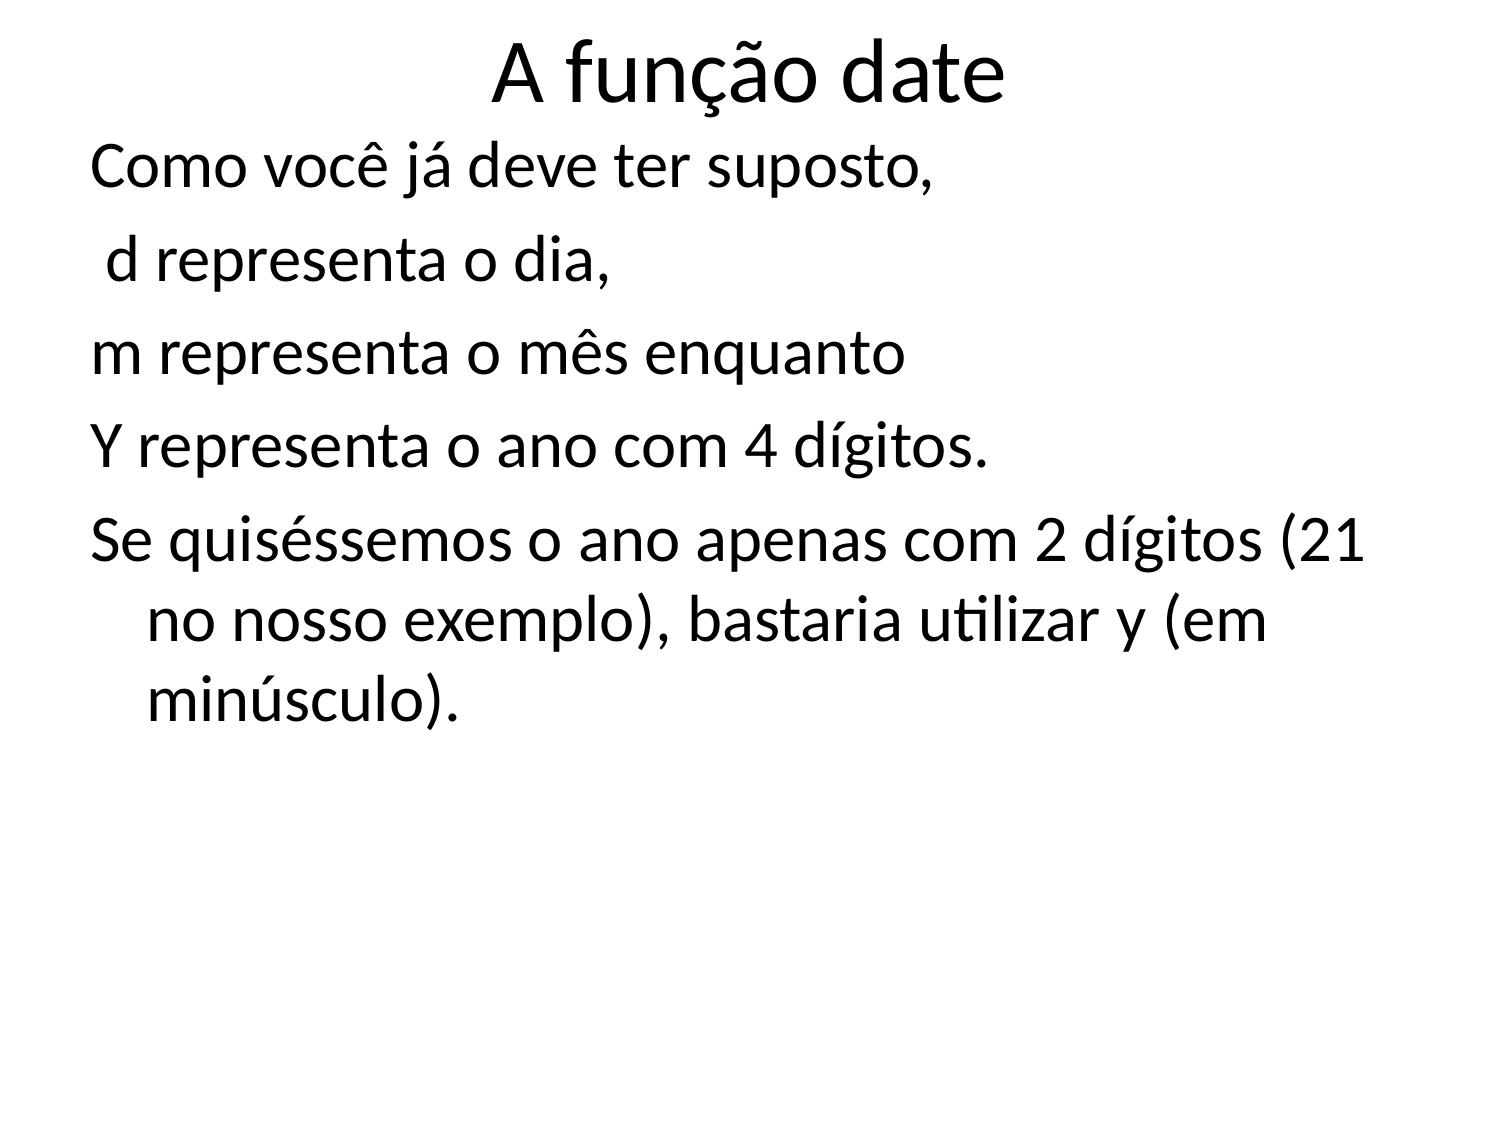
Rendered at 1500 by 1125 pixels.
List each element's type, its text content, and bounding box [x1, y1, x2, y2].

list Como você já deve ter suposto, d representa o dia, m representa o mês enquanto Y representa o ano com 4 dígitos. Se quiséssemos o ano apenas com 2 dígitos (21 no nosso exemplo), bastaria utilizar y (em minúsculo). [75, 113, 1425, 857]
title A função date [75, 0, 1425, 113]
